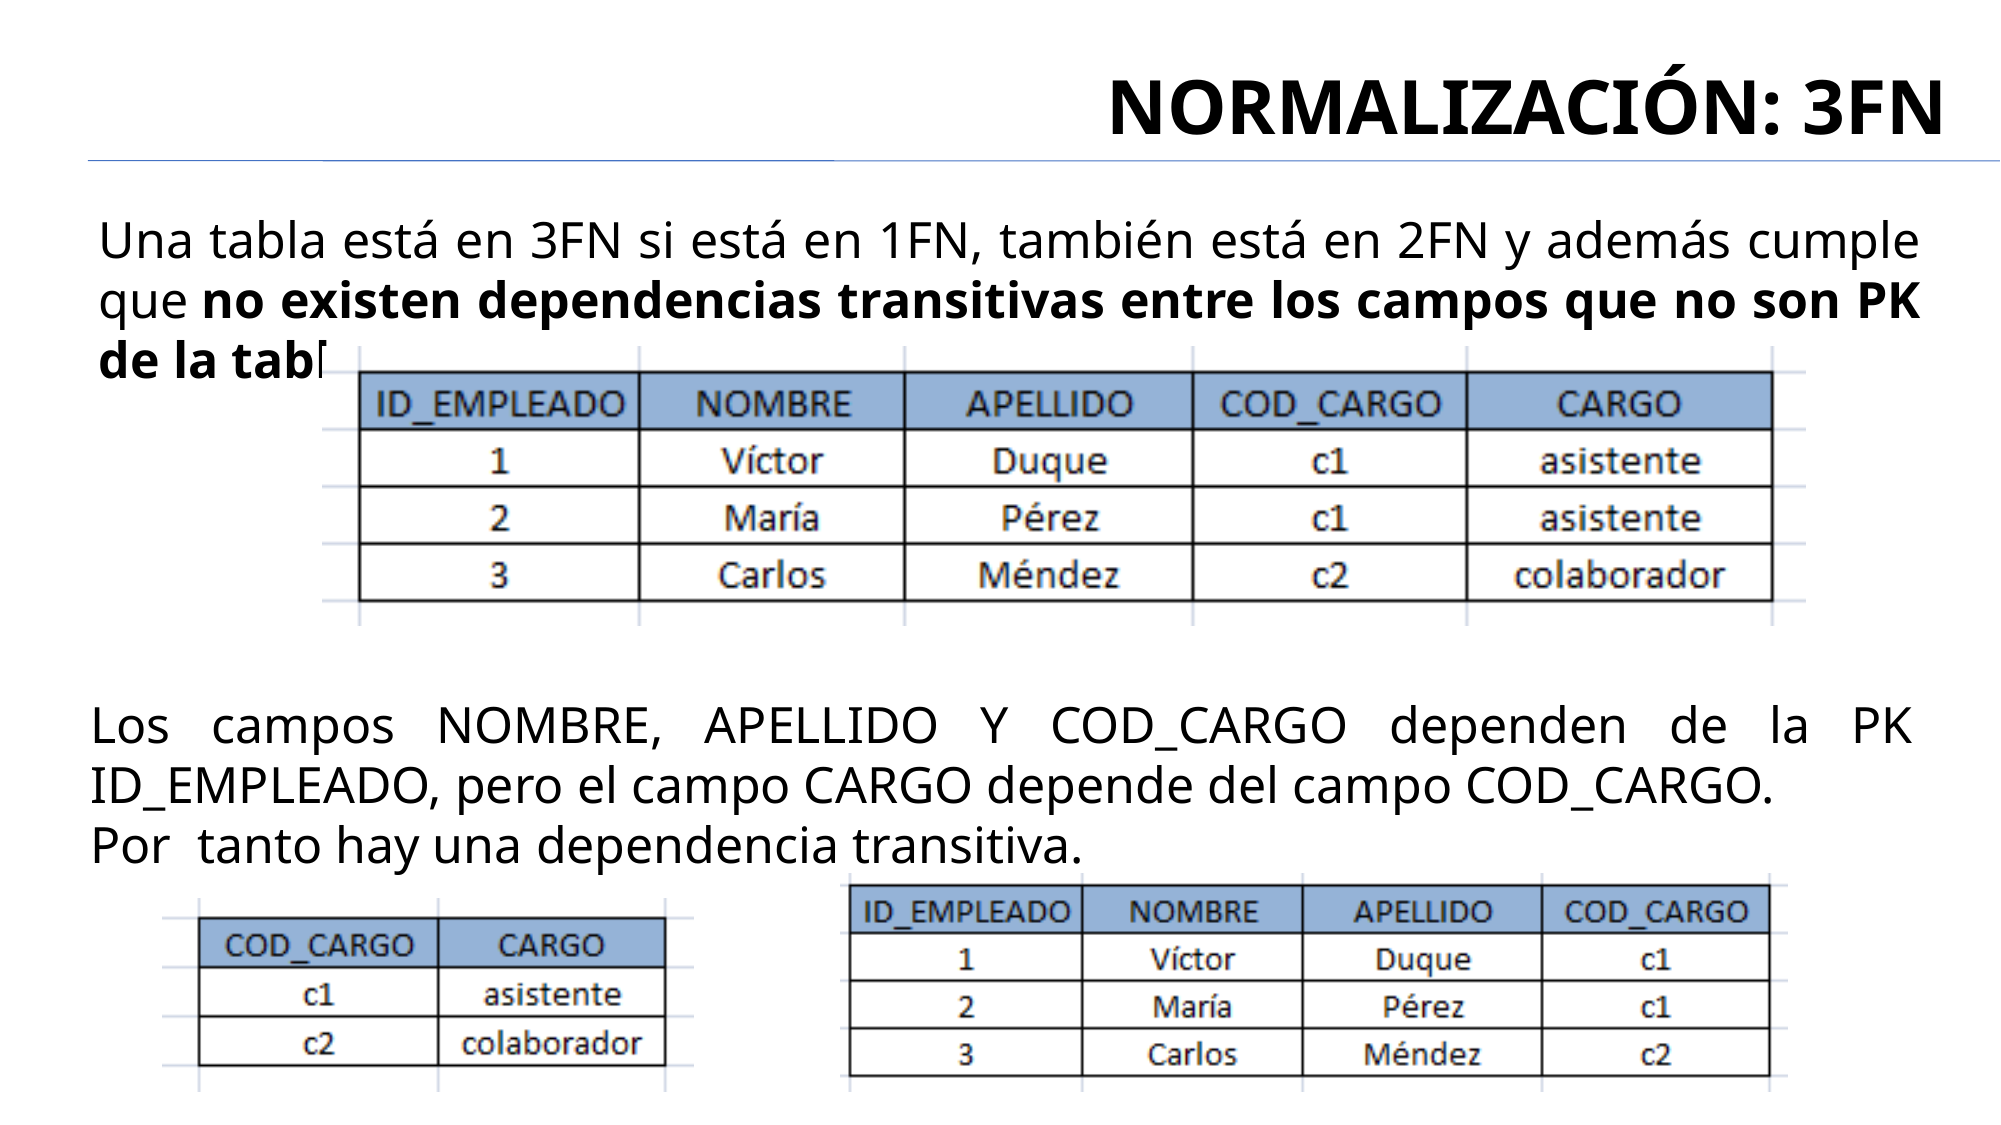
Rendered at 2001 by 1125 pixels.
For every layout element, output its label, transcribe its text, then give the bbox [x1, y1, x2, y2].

text_box Una tabla está en 3FN si está en 1FN, también está en 2FN y además cumple que no existen dependencias transitivas entre los campos que no son PK de la tabla. [83, 200, 1938, 397]
text_box Los campos NOMBRE, APELLIDO Y COD_CARGO dependen de la PK ID_EMPLEADO, pero el campo CARGO depende del campo COD_CARGO. Por tanto hay una dependencia transitiva. [74, 685, 1929, 882]
picture [162, 898, 694, 1092]
title NORMALIZACIÓN: 3FN [92, 57, 1965, 160]
picture [839, 873, 1788, 1092]
picture [322, 346, 1806, 626]
